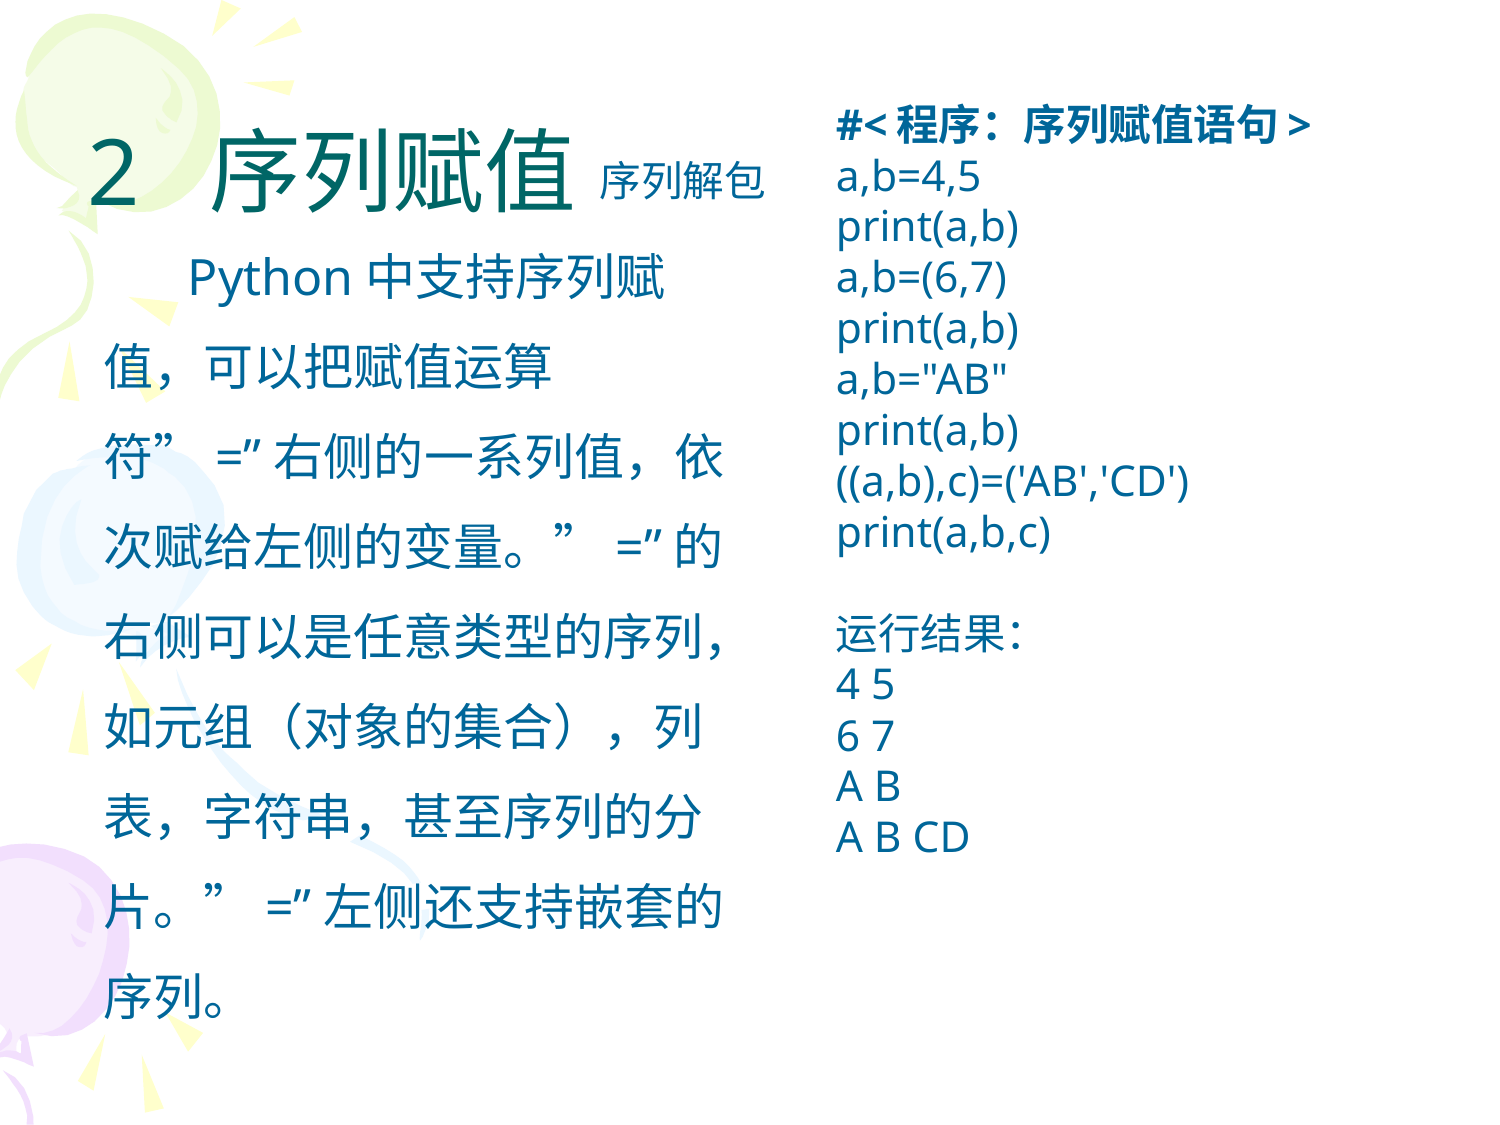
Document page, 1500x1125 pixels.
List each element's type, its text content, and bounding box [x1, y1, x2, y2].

text_box 序列解包 [584, 147, 963, 213]
title 2 序列赋值 [72, 16, 1426, 233]
list Python中支持序列赋值，可以把赋值运算符”=”右侧的一系列值，依次赋给左侧的变量。”=”的右侧可以是任意类型的序列，如元组（对象的集合），列表，字符串，甚至序列的分片。”=”左侧还支持嵌套的序列。 [88, 208, 774, 994]
list #<程序：序列赋值语句> a,b=4,5 print(a,b) a,b=(6,7) print(a,b) a,b="AB" print(a,b) ((a,b),c)=('AB','CD') print(a,b,c) 运行结果： 4 5 6 7 A B A B CD [820, 90, 1437, 875]
